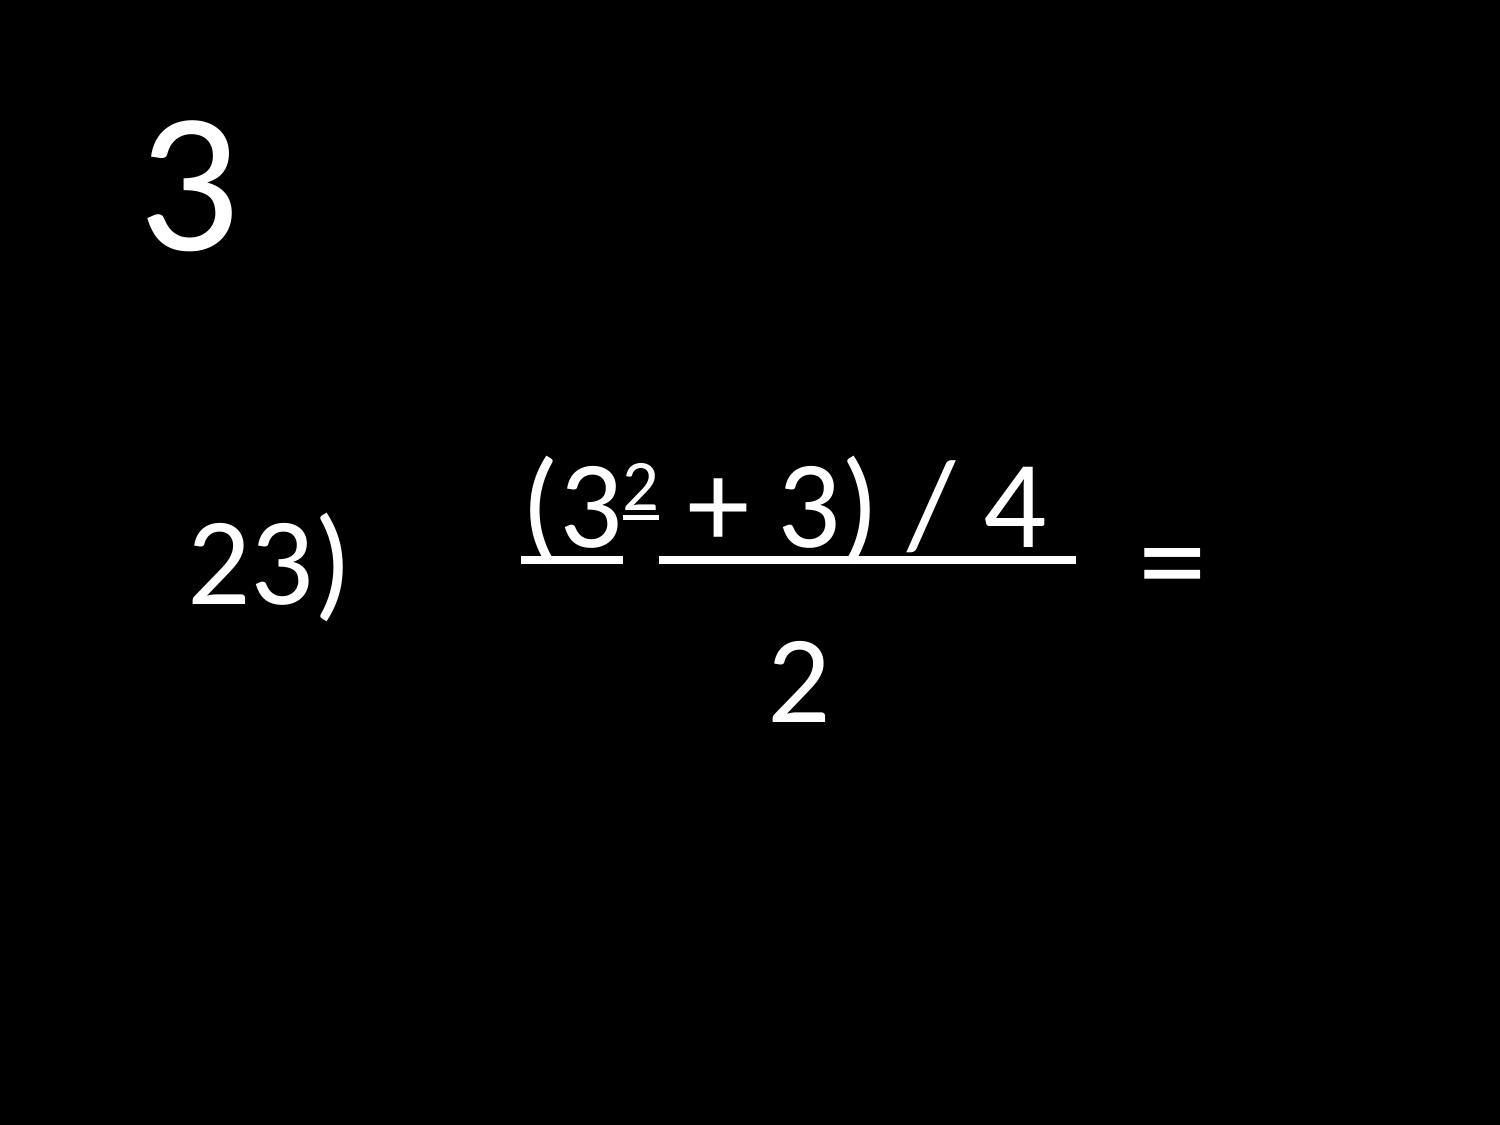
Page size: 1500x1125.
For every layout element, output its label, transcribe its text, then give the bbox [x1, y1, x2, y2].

title 3 [54, 45, 325, 297]
text_box = [1123, 462, 1271, 643]
text_box 23) [172, 472, 391, 637]
list (32 + 3) / 4 2 [439, 415, 1158, 784]
